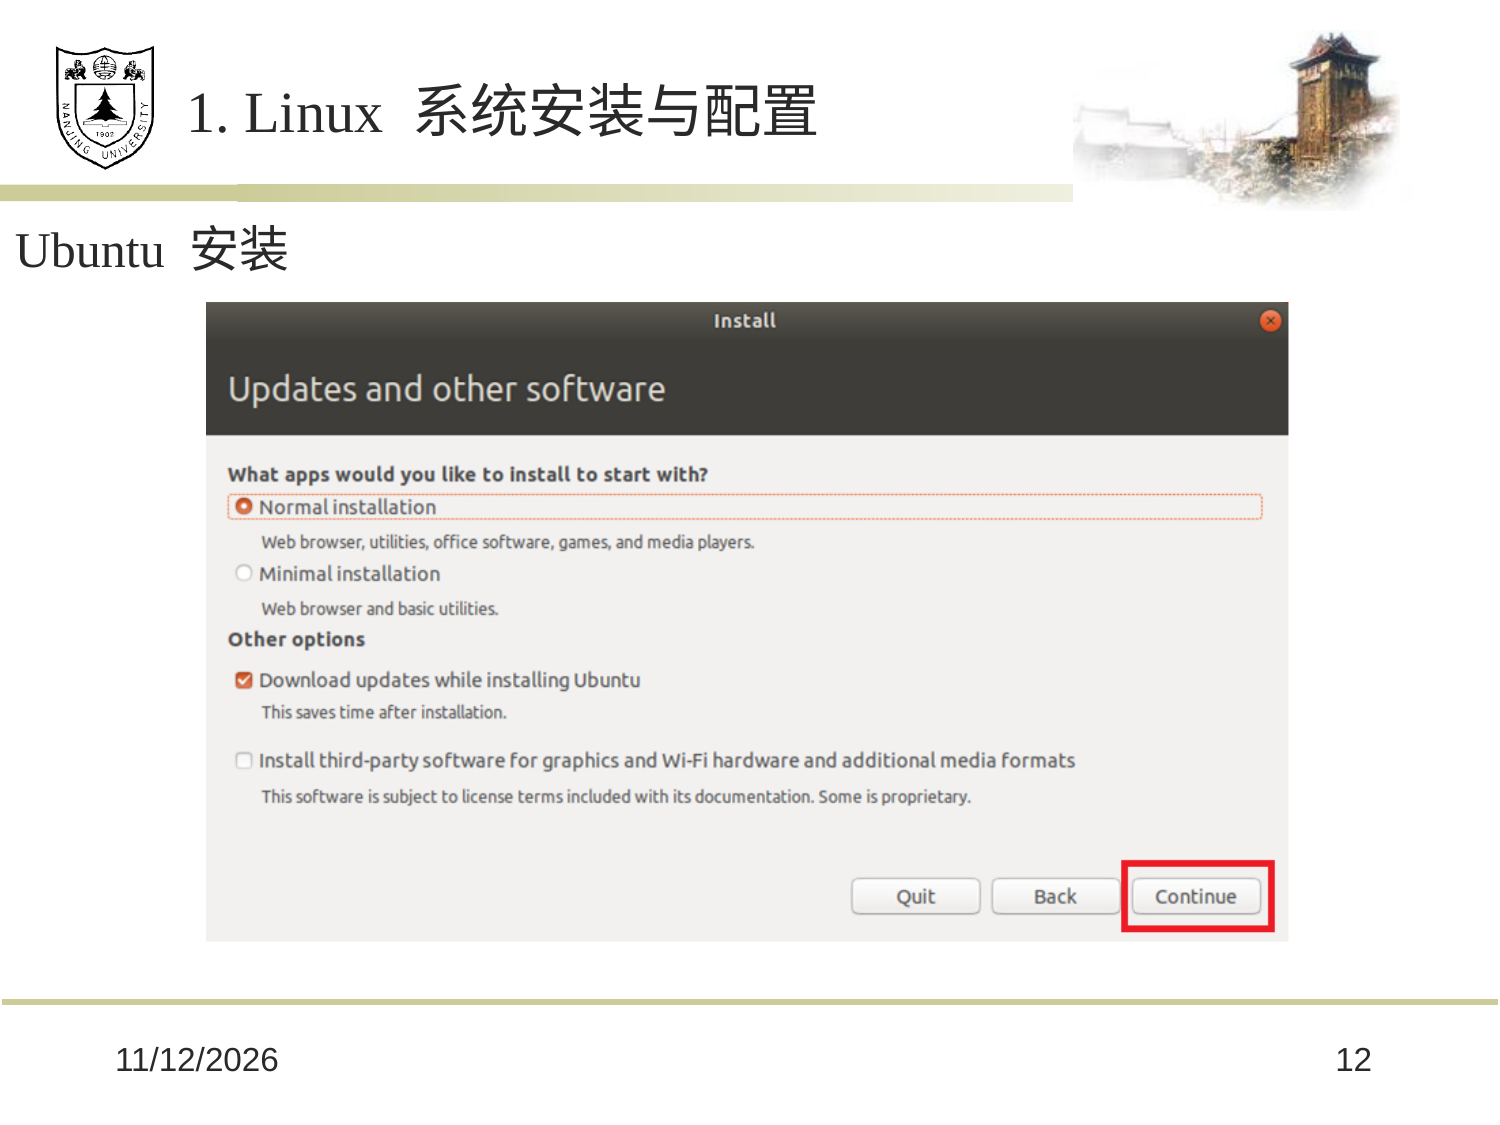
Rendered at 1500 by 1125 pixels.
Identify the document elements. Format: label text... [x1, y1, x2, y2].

picture [206, 302, 1290, 946]
picture [50, 42, 160, 173]
text_box 1. Linux 系统安装与配置 [171, 66, 951, 152]
picture [2, 999, 1498, 1005]
slide_number 12 [1234, 1030, 1388, 1106]
text_box Ubuntu 安装 [0, 209, 1028, 345]
picture [1073, 30, 1400, 211]
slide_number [100, 1030, 313, 1106]
